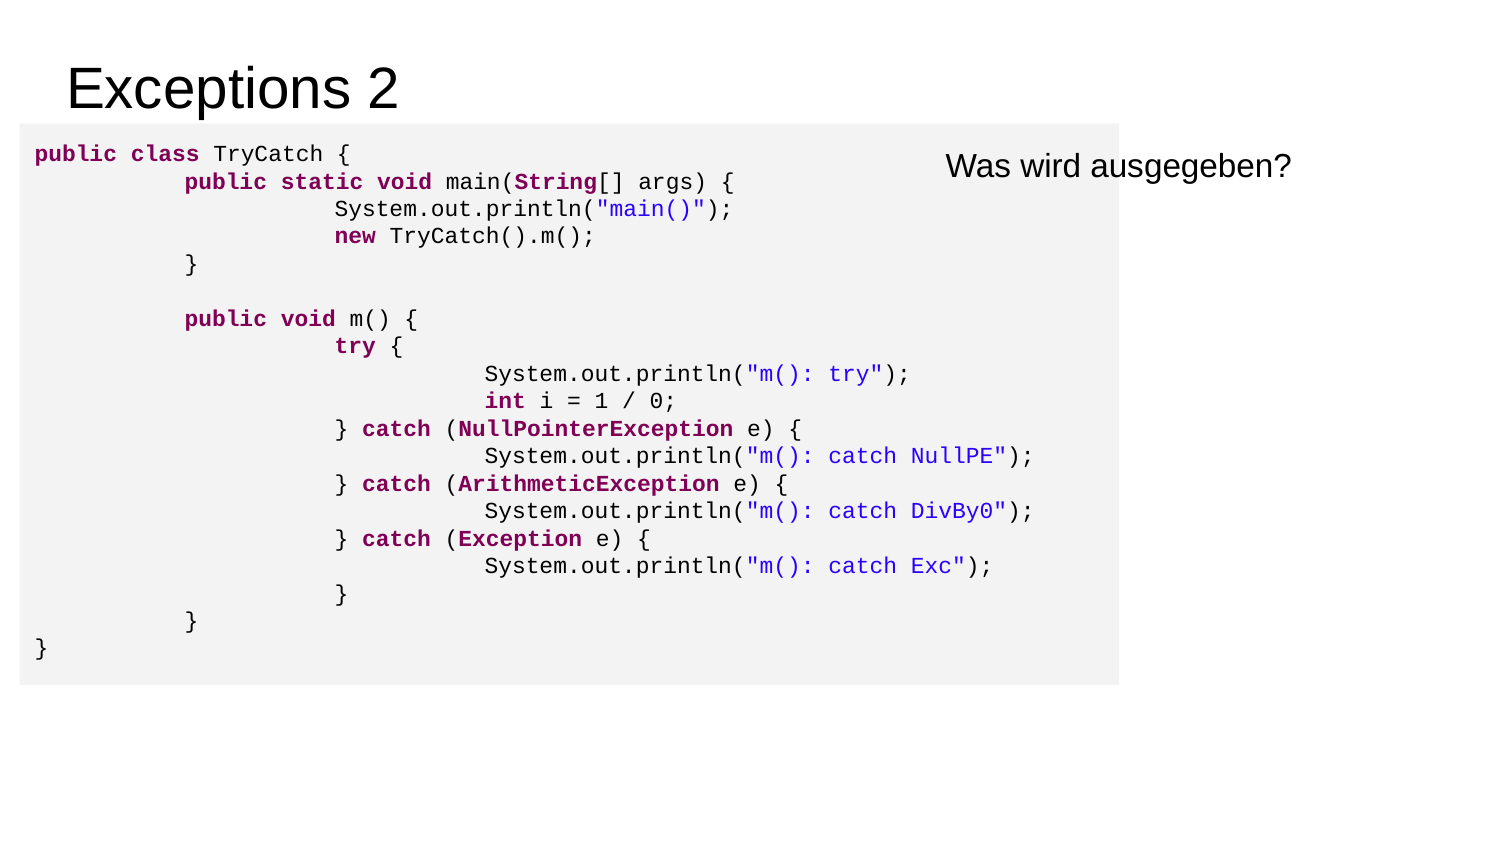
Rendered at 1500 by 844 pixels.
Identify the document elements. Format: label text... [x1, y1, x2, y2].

text_box public class TryCatch { public static void main(String[] args) { System.out.println("main()"); new TryCatch().m(); } public void m() { try { System.out.println("m(): try"); int i = 1 / 0; } catch (NullPointerException e) { System.out.println("m(): catch NullPE"); } catch (ArithmeticException e) { System.out.println("m(): catch DivBy0"); } catch (Exception e) { System.out.println("m(): catch Exc"); } } } [19, 123, 1120, 686]
text_box Was wird ausgegeben? [930, 129, 1429, 273]
title Exceptions 2 [51, 35, 1449, 130]
